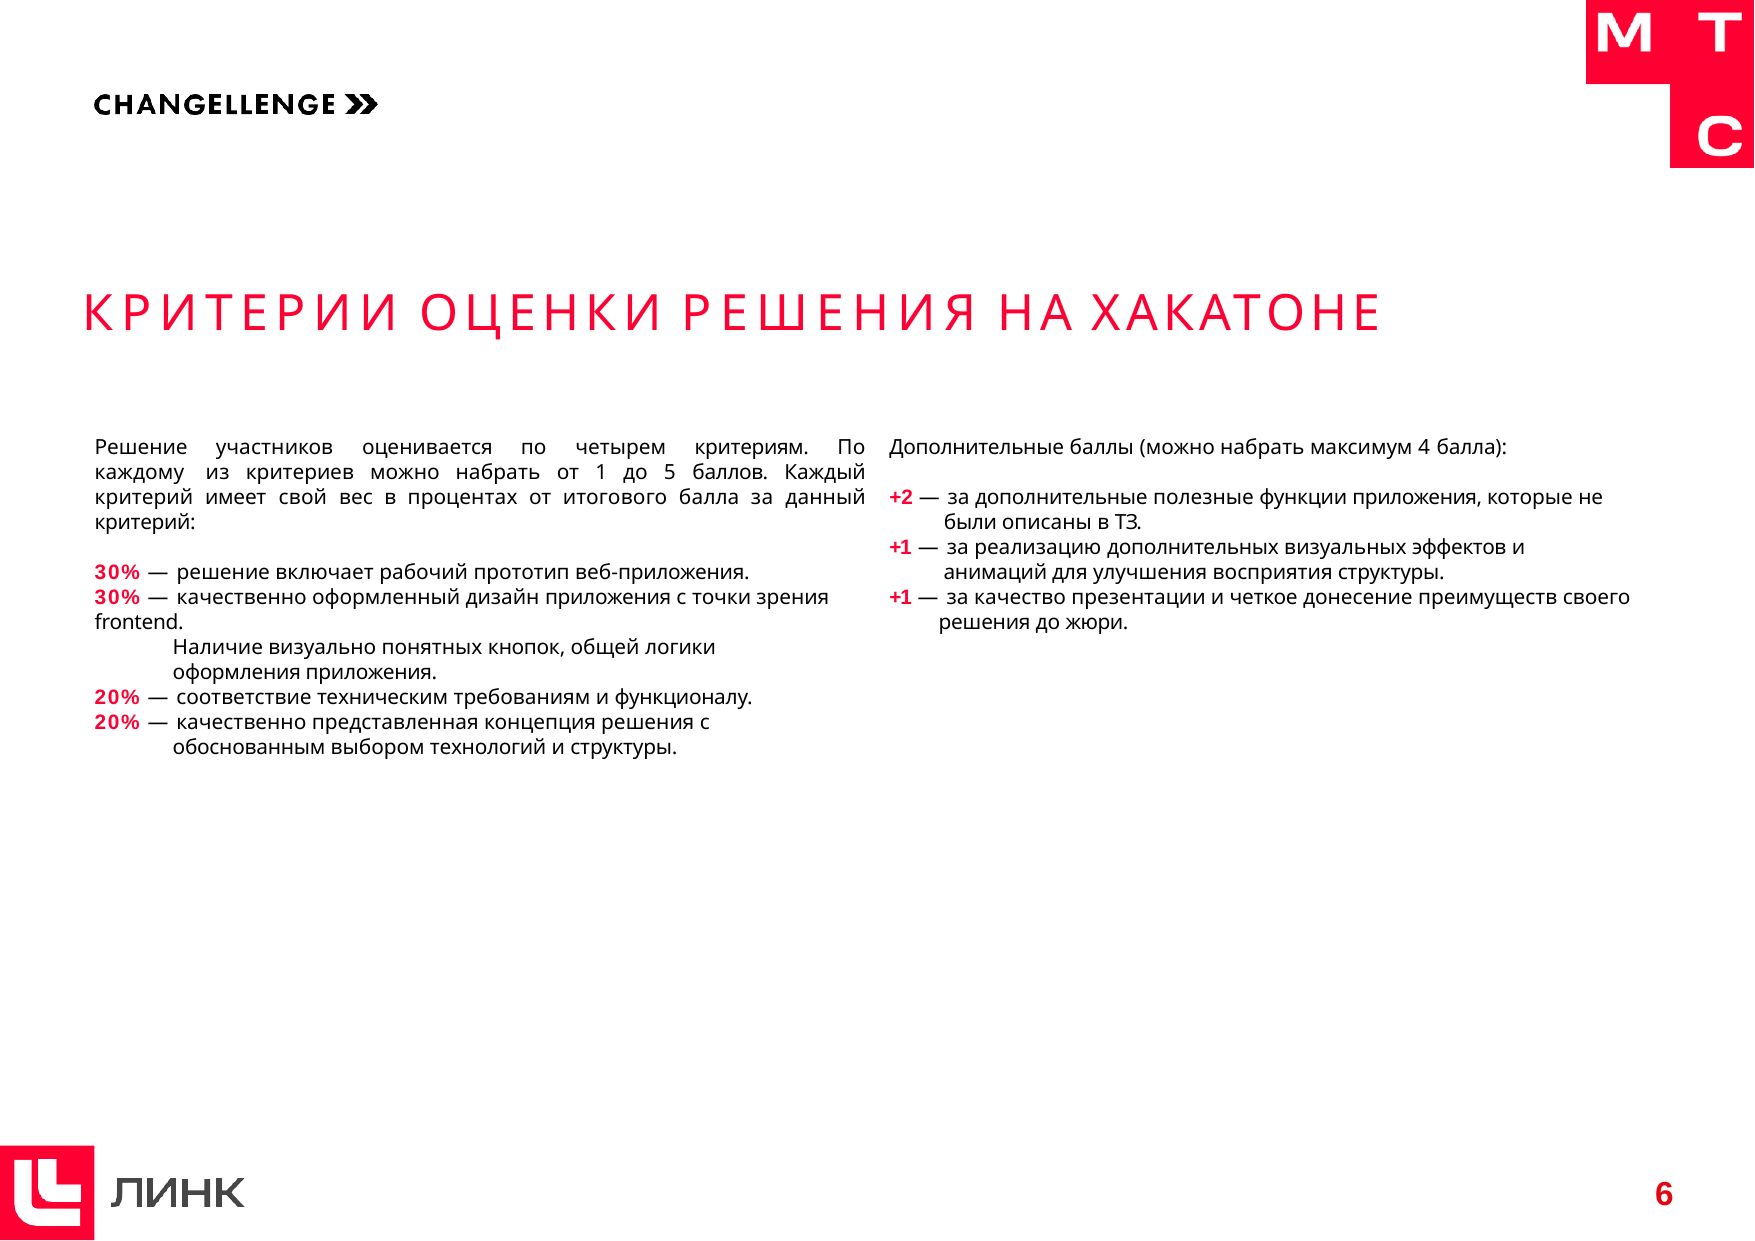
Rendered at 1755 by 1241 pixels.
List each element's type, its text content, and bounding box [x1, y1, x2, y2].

picture [38, 1159, 81, 1202]
picture [298, 94, 318, 115]
picture [184, 94, 205, 115]
picture [216, 1178, 245, 1207]
text_box Дополнительные баллы (можно набрать максимум 4 балла): +2 — за дополнительные полезные функции приложения, которые не были описаны в ТЗ. +1 — за реализацию дополнительных визуальных эффектов и анимаций для улучшения восприятия структуры. +1 — за качество презентации и четкое донесение преимуществ своего решения до жюри. [887, 431, 1674, 634]
picture [344, 94, 378, 114]
picture [147, 1178, 176, 1207]
picture [256, 94, 268, 114]
text_box Решение участников оценивается по четырем критериям. По каждому из критериев можно набрать от 1 до 5 баллов. Каждый критерий имеет свой вес в процентах от итогового балла за данный критерий: 30% — решение включает рабочий прототип веб-приложения. 30% — качественно оформленный дизайн приложения с точки зрения frontend. Наличие визуально понятных кнопок, общей логики оформления приложения. 20% — соответствие техническим требованиям и функционалу. 20% — качественно представленная концепция решения с обоснованным выбором технологий и структуры. [92, 488, 867, 759]
picture [111, 1178, 142, 1207]
picture [323, 94, 334, 114]
title КРИТЕРИИ ОЦЕНКИ РЕШЕНИЯ НА ХАКАТОНЕ [80, 278, 1385, 488]
picture [273, 94, 293, 114]
picture [136, 94, 156, 114]
slide_number 6 [1648, 1172, 1686, 1241]
picture [1586, 0, 1754, 168]
picture [209, 94, 221, 114]
picture [94, 94, 110, 115]
picture [160, 94, 179, 114]
